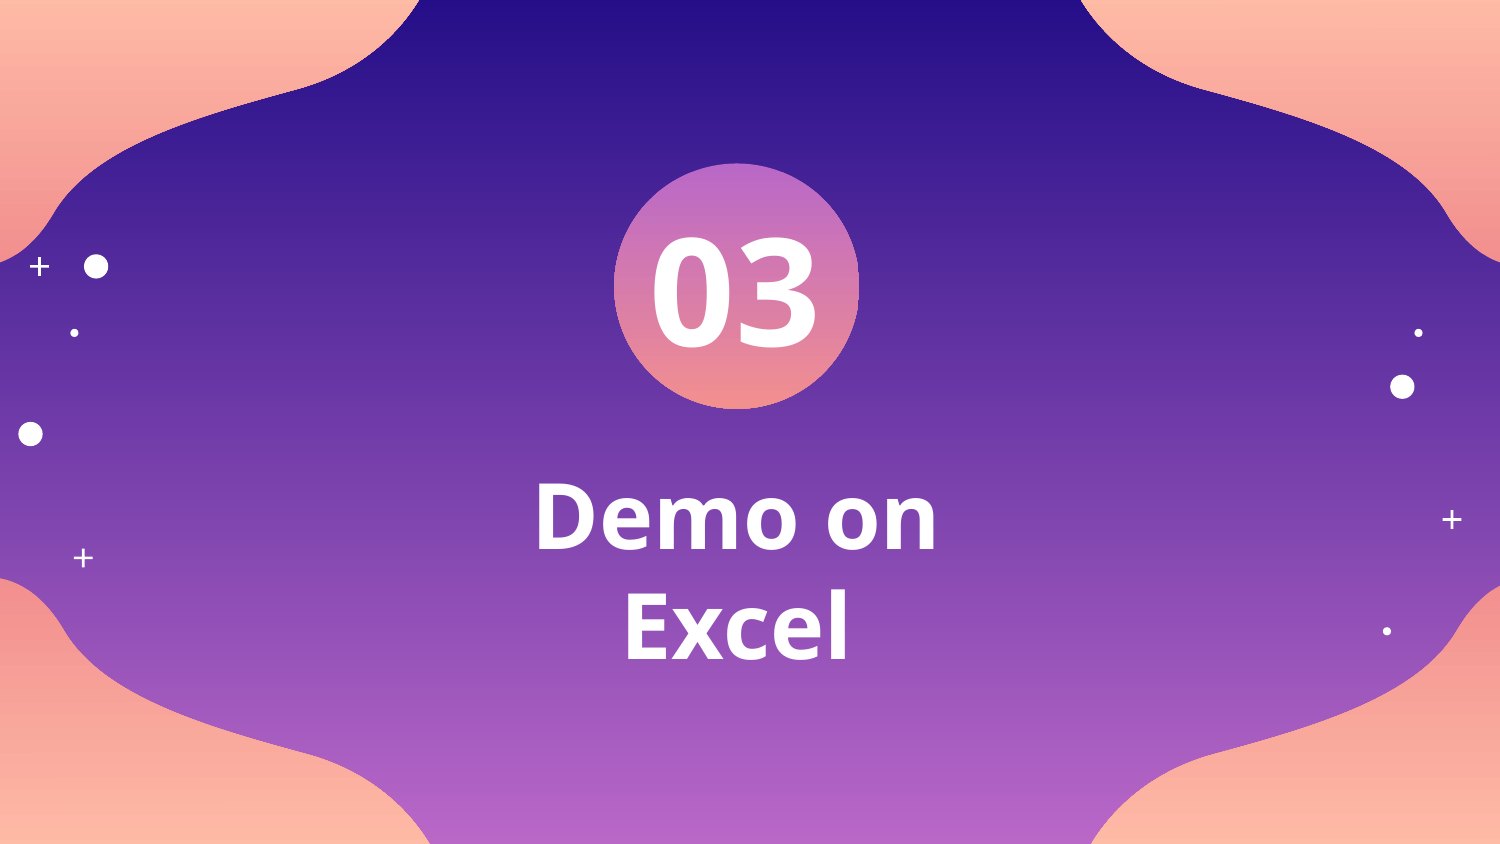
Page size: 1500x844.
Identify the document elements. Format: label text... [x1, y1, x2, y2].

title Demo on Excel [442, 486, 1031, 649]
text_box [652, 375, 822, 409]
text_box [652, 163, 822, 197]
title 03 [512, 197, 959, 375]
